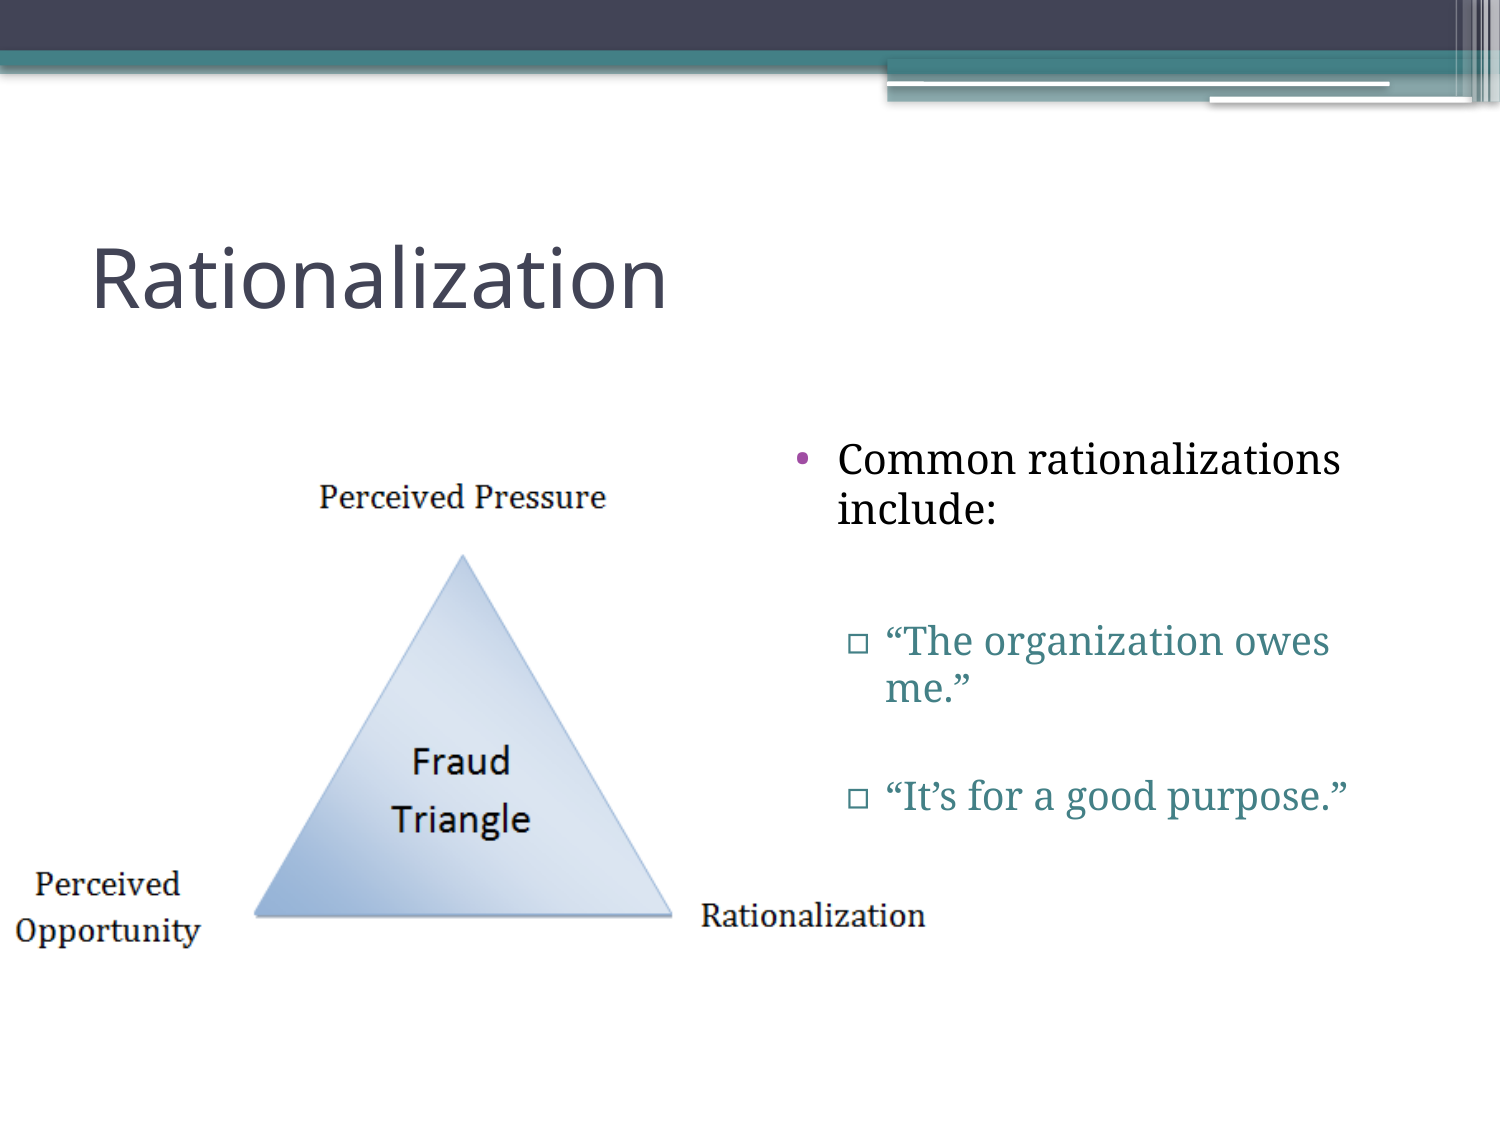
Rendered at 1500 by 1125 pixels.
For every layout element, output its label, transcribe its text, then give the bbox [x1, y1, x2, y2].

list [0, 449, 950, 976]
title Rationalization [75, 187, 1425, 363]
list Common rationalizations include: “The organization owes me.” “It’s for a good purpose.” [762, 368, 1425, 1112]
